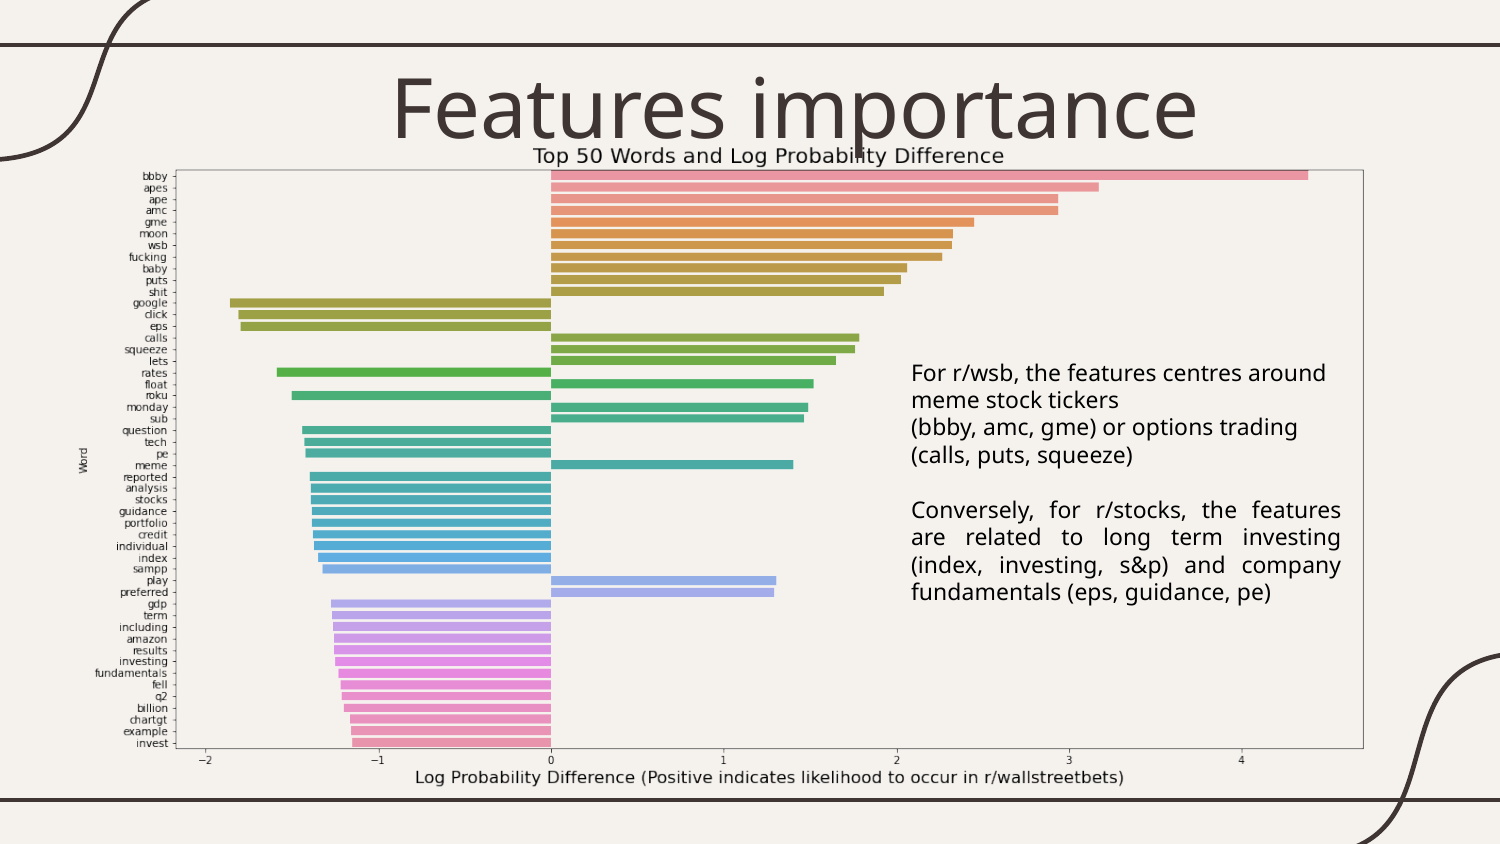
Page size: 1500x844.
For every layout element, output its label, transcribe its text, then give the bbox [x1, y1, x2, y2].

title Features importance [156, 25, 1434, 76]
picture [0, 78, 1500, 844]
